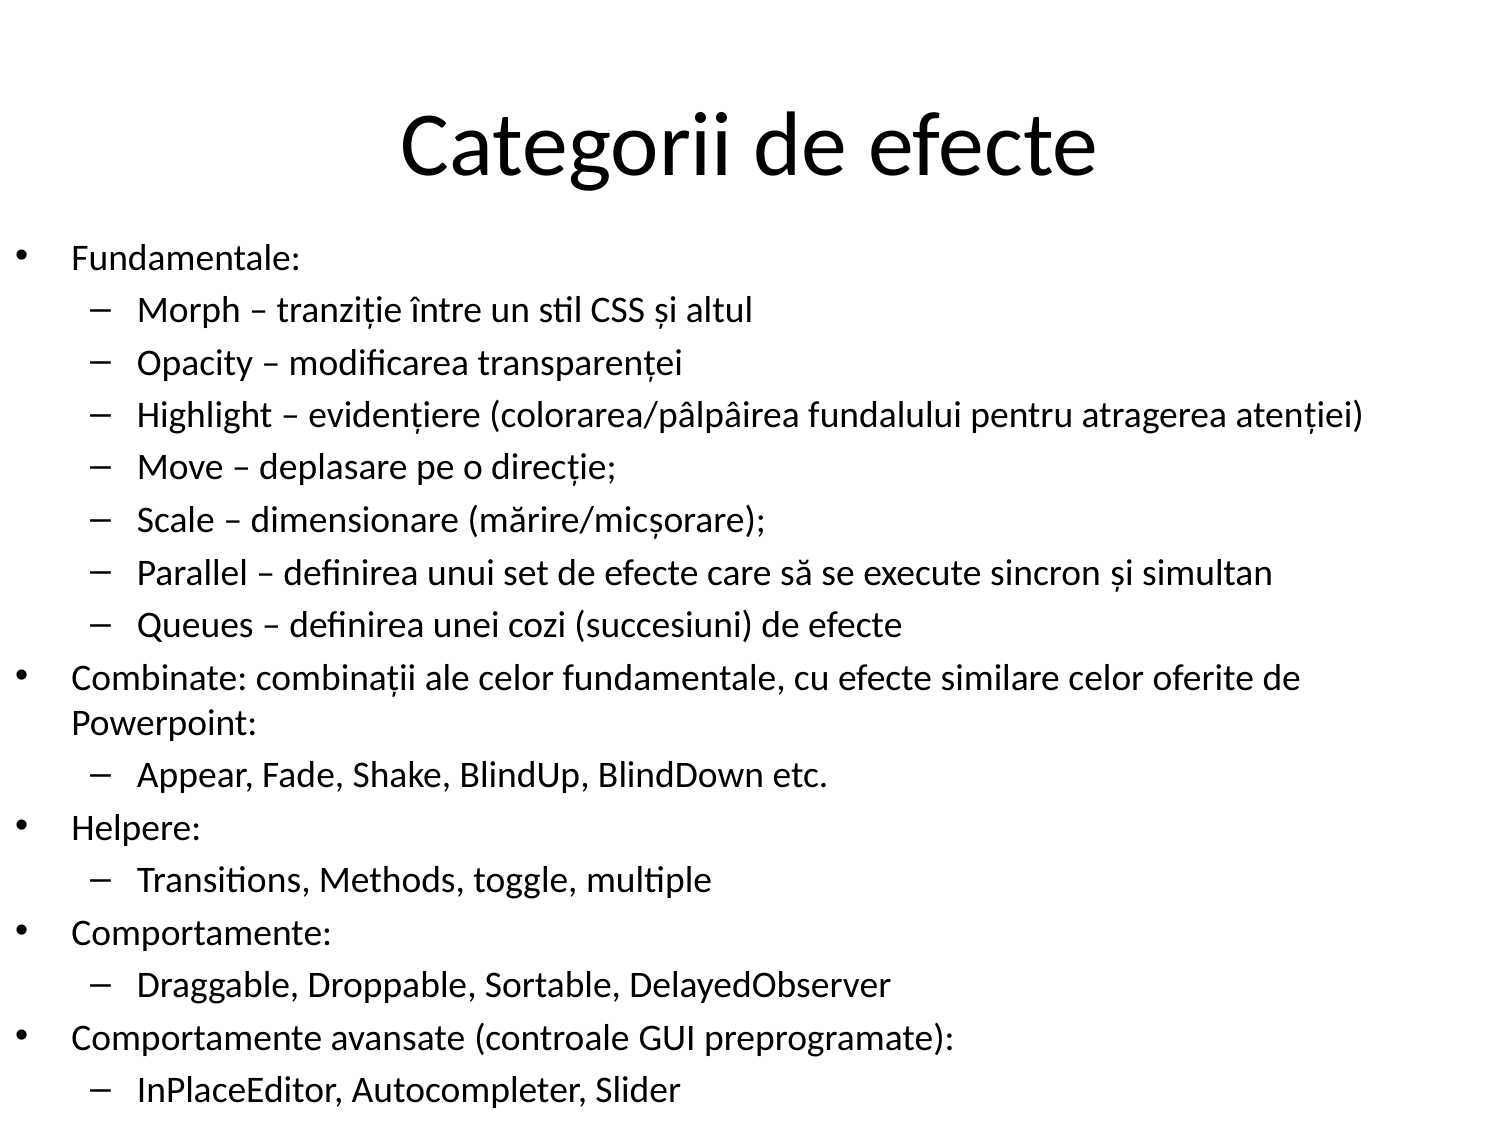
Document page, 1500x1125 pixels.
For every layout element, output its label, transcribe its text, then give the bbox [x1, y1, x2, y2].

list Fundamentale: Morph – tranziție între un stil CSS și altul Opacity – modificarea transparenței Highlight – evidențiere (colorarea/pâlpâirea fundalului pentru atragerea atenției) Move – deplasare pe o direcție; Scale – dimensionare (mărire/micșorare); Parallel – definirea unui set de efecte care să se execute sincron și simultan Queues – definirea unei cozi (succesiuni) de efecte Combinate: combinații ale celor fundamentale, cu efecte similare celor oferite de Powerpoint: Appear, Fade, Shake, BlindUp, BlindDown etc. Helpere: Transitions, Methods, toggle, multiple Comportamente: Draggable, Droppable, Sortable, DelayedObserver Comportamente avansate (controale GUI preprogramate): InPlaceEditor, Autocompleter, Slider [0, 224, 1425, 1125]
title Categorii de efecte [75, 45, 1425, 224]
